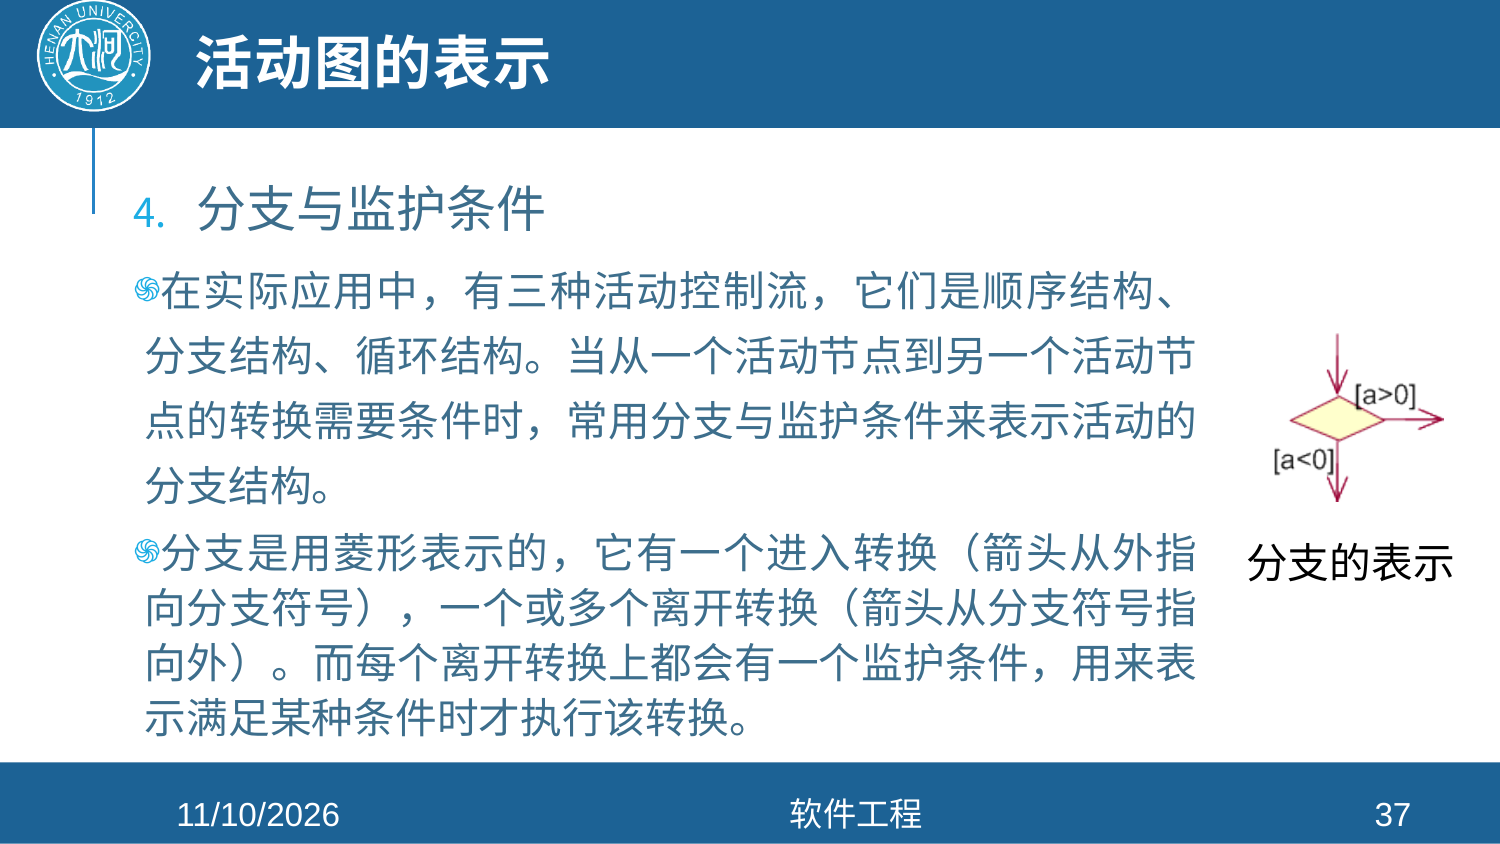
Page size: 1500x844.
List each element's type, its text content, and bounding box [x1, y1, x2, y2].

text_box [1230, 333, 1472, 595]
list 分支与监护条件 在实际应用中，有三种活动控制流，它们是顺序结构、分支结构、循环结构。当从一个活动节点到另一个活动节点的转换需要条件时，常用分支与监护条件来表示活动的分支结构。 分支是用菱形表示的，它有一个进入转换（箭头从外指向分支符号），一个或多个离开转换（箭头从分支符号指向外）。而每个离开转换上都会有一个监护条件，用来表示满足某种条件时才执行该转换。 [126, 151, 1206, 777]
title 活动图的表示 [179, 0, 1454, 136]
footer 软件工程 [391, 796, 1322, 830]
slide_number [126, 796, 391, 830]
slide_number 37 [1333, 796, 1454, 830]
